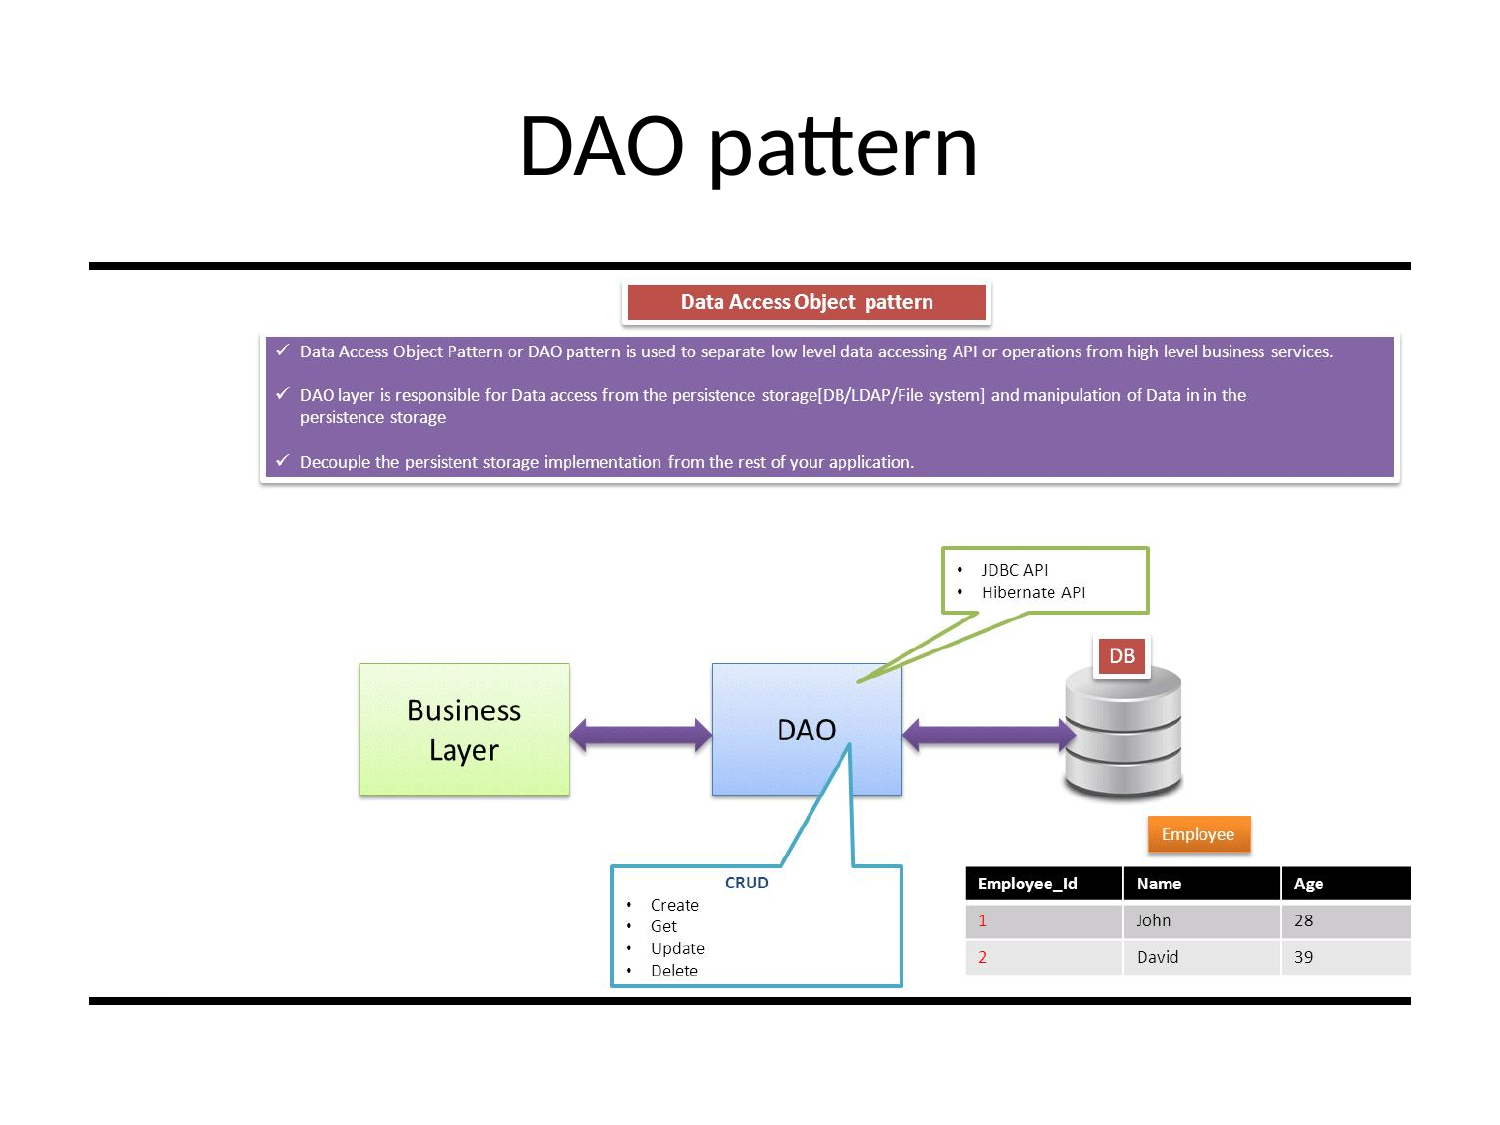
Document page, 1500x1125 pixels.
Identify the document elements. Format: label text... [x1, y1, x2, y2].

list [89, 262, 1411, 1006]
title DAO pattern [75, 45, 1425, 233]
